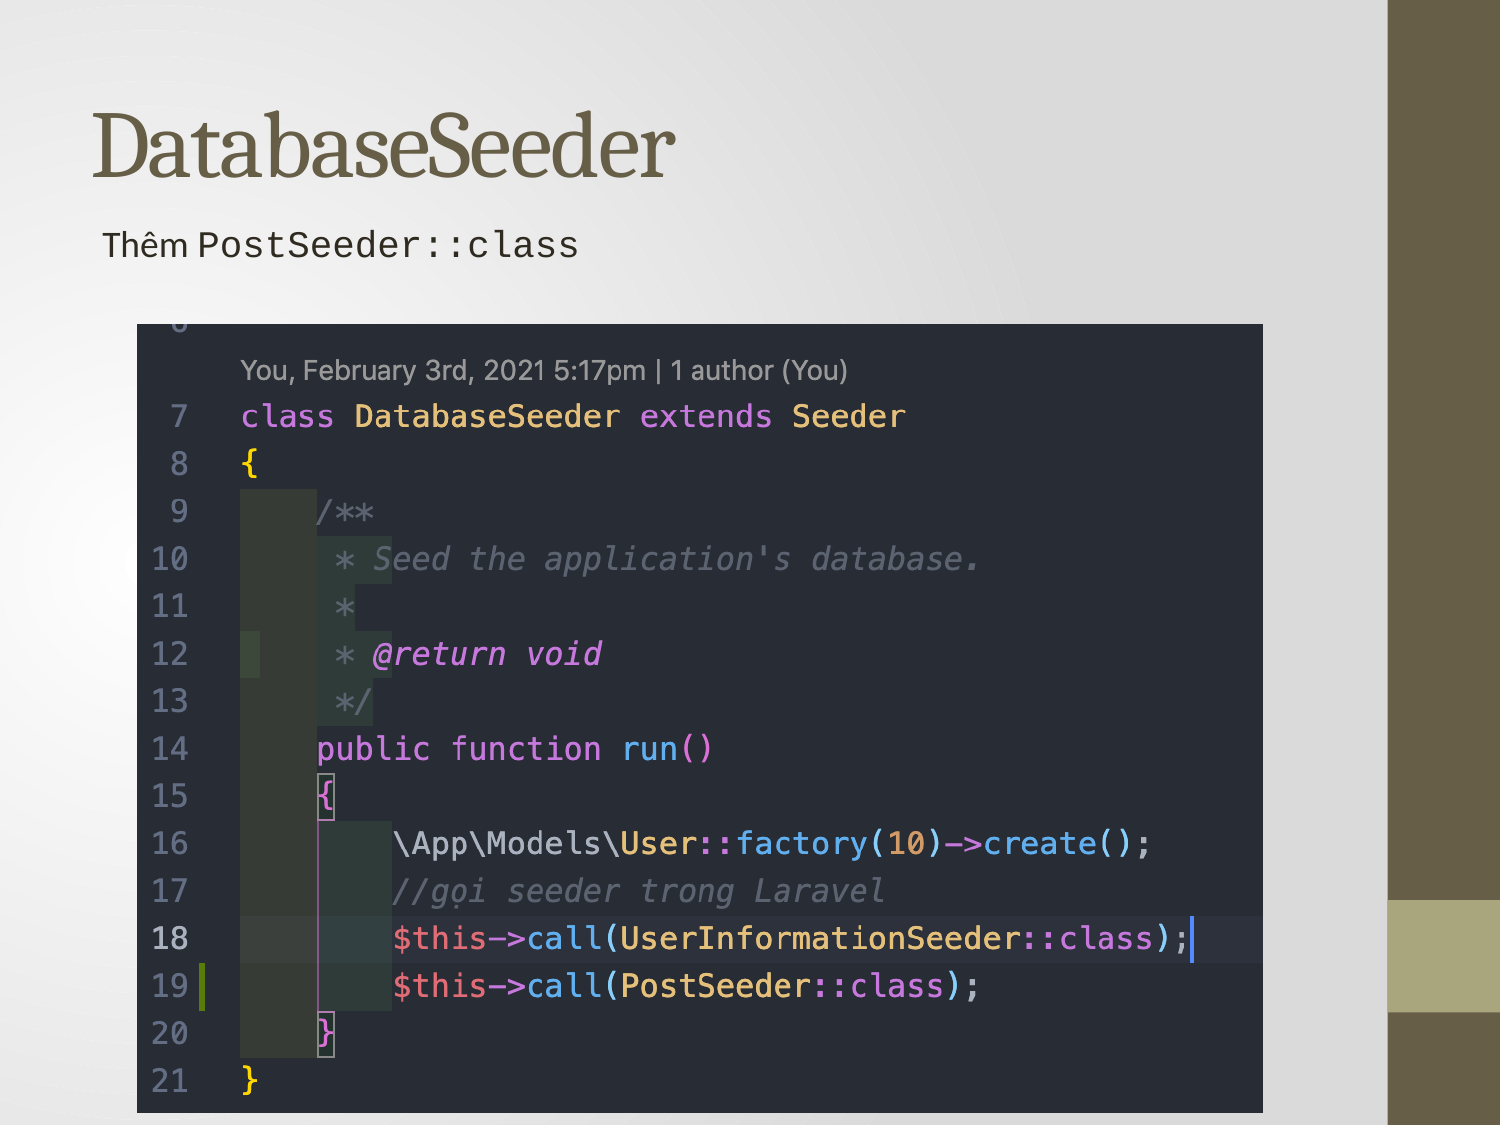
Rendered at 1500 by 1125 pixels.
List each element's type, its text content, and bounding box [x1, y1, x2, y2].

text_box Thêm PostSeeder::class [87, 212, 1338, 273]
title DatabaseSeeder [75, 45, 1325, 233]
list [136, 324, 1263, 1113]
